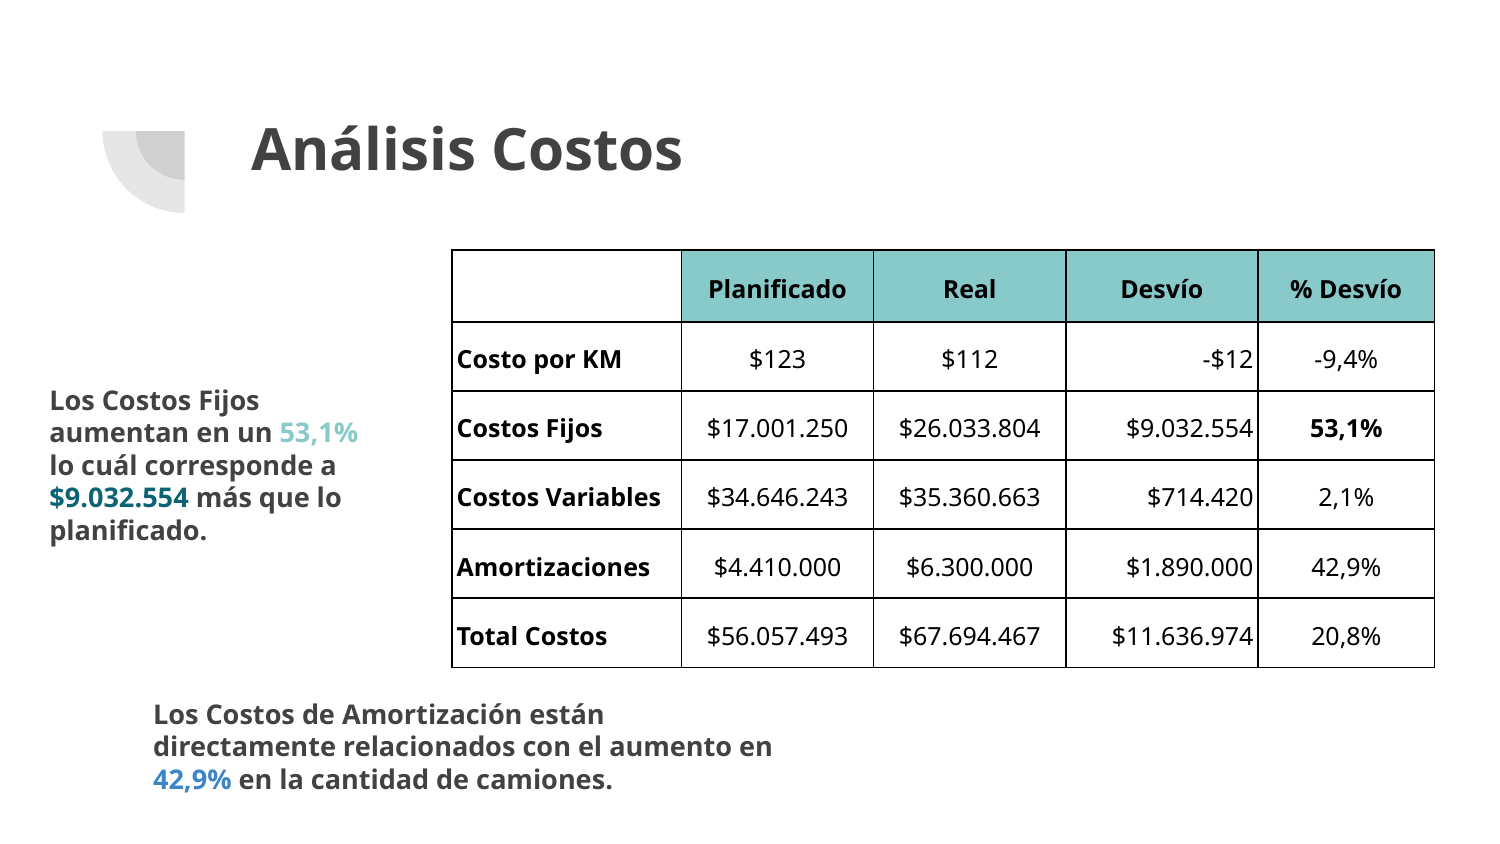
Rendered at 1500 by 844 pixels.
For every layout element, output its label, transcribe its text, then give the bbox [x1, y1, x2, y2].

table_cell -9,4% [1259, 323, 1434, 390]
table_cell $1.890.000 [1067, 530, 1257, 597]
table_cell $35.360.663 [874, 461, 1065, 528]
table_cell $714.420 [1067, 461, 1257, 528]
table_cell $17.001.250 [682, 392, 873, 459]
table_header Real [874, 251, 1065, 321]
text_box Los Costos Fijos aumentan en un 53,1% lo cuál corresponde a $9.032.554 más que lo planificado. [34, 368, 387, 554]
table_cell $34.646.243 [682, 461, 873, 528]
table_cell $67.694.467 [874, 599, 1065, 667]
table_cell $112 [874, 323, 1065, 390]
text_box Los Costos de Amortización están directamente relacionados con el aumento en 42,9% en la cantidad de camiones. [138, 682, 791, 822]
table_cell $6.300.000 [874, 530, 1065, 597]
table_cell $26.033.804 [874, 392, 1065, 459]
table_header % Desvío [1259, 251, 1434, 321]
table_cell $123 [682, 323, 873, 390]
table_cell Costos Fijos [453, 392, 681, 459]
table_cell Amortizaciones [453, 530, 681, 597]
table_cell 2,1% [1259, 461, 1434, 528]
table_header Desvío [1067, 251, 1257, 321]
table_cell Total Costos [453, 599, 681, 667]
title Análisis Costos [236, 97, 1390, 223]
table_cell 53,1% [1259, 392, 1434, 459]
table_header Planificado [682, 251, 873, 321]
table_cell -$12 [1067, 323, 1257, 390]
table_cell Costos Variables [453, 461, 681, 528]
table_cell 20,8% [1259, 599, 1434, 667]
table_cell $56.057.493 [682, 599, 873, 667]
table_cell Costo por KM [453, 323, 681, 390]
table_cell $4.410.000 [682, 530, 873, 597]
table_cell $11.636.974 [1067, 599, 1257, 667]
table_header [453, 251, 681, 321]
table_cell 42,9% [1259, 530, 1434, 597]
table_cell $9.032.554 [1067, 392, 1257, 459]
